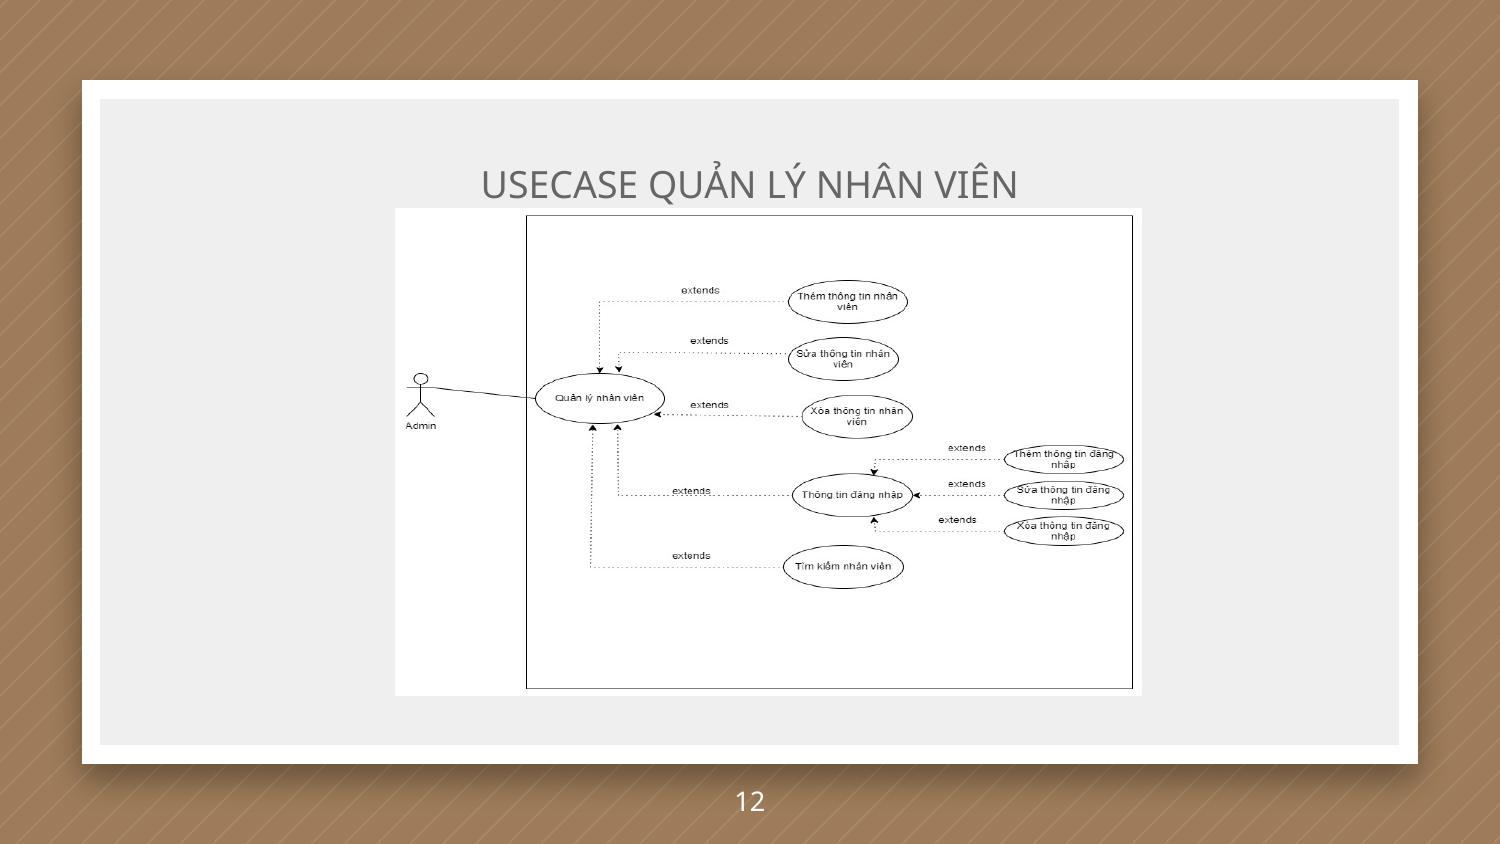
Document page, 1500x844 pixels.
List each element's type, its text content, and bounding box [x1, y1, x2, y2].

title USECASE QUẢN LÝ NHÂN VIÊN [148, 121, 1352, 222]
picture [394, 208, 1142, 696]
slide_number 12 [0, 762, 1500, 844]
